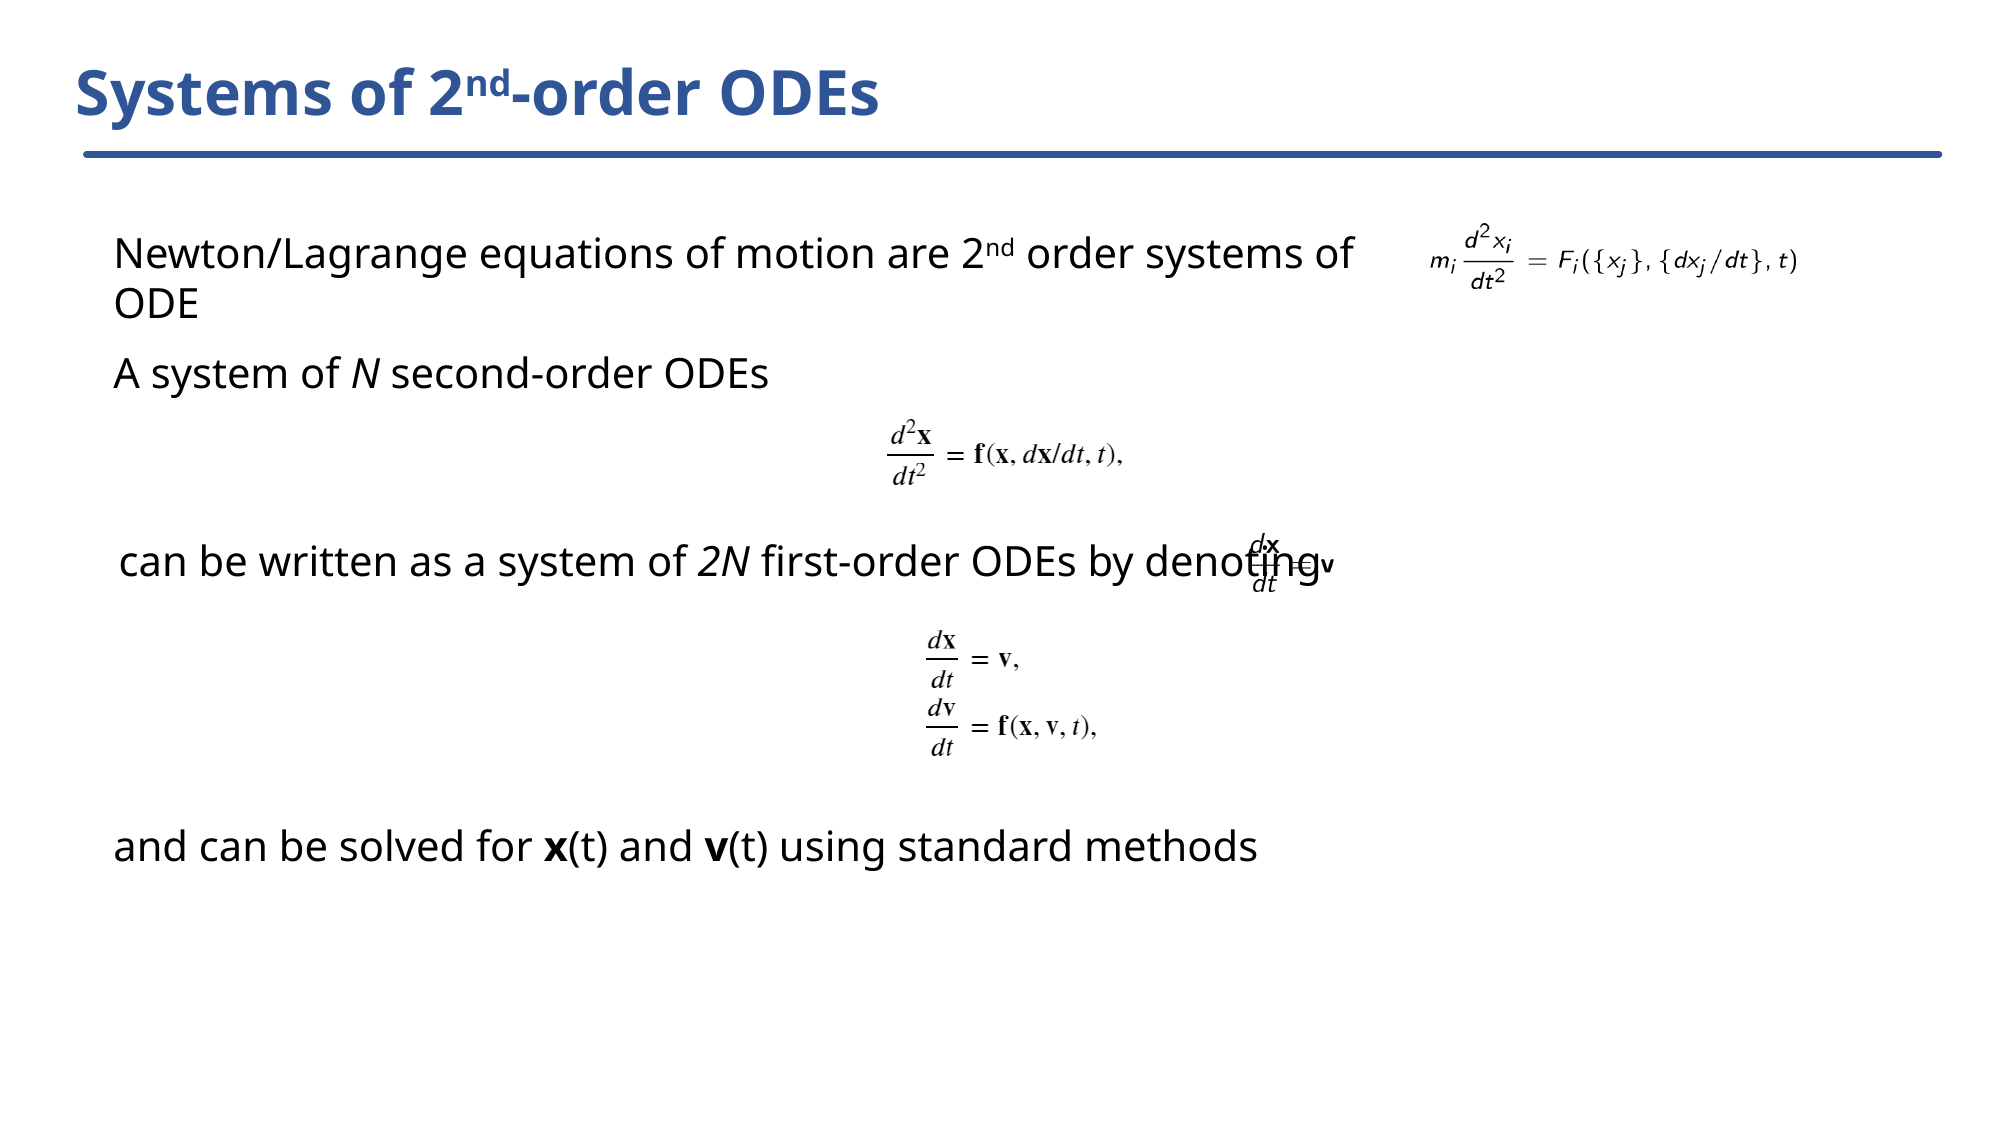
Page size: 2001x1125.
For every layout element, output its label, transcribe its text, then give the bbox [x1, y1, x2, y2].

title Systems of 2nd-order ODEs [60, 0, 1940, 192]
text_box Newton/Lagrange equations of motion are 2nd order systems of ODE [98, 219, 1415, 335]
picture [1248, 533, 1334, 592]
text_box can be written as a system of 2N first-order ODEs by denoting [103, 527, 1928, 593]
picture [895, 618, 1104, 770]
picture [1428, 223, 1796, 289]
picture [873, 404, 1127, 492]
text_box and can be solved for x(t) and v(t) using standard methods [98, 812, 1923, 878]
text_box A system of N second-order ODEs [98, 339, 1415, 404]
